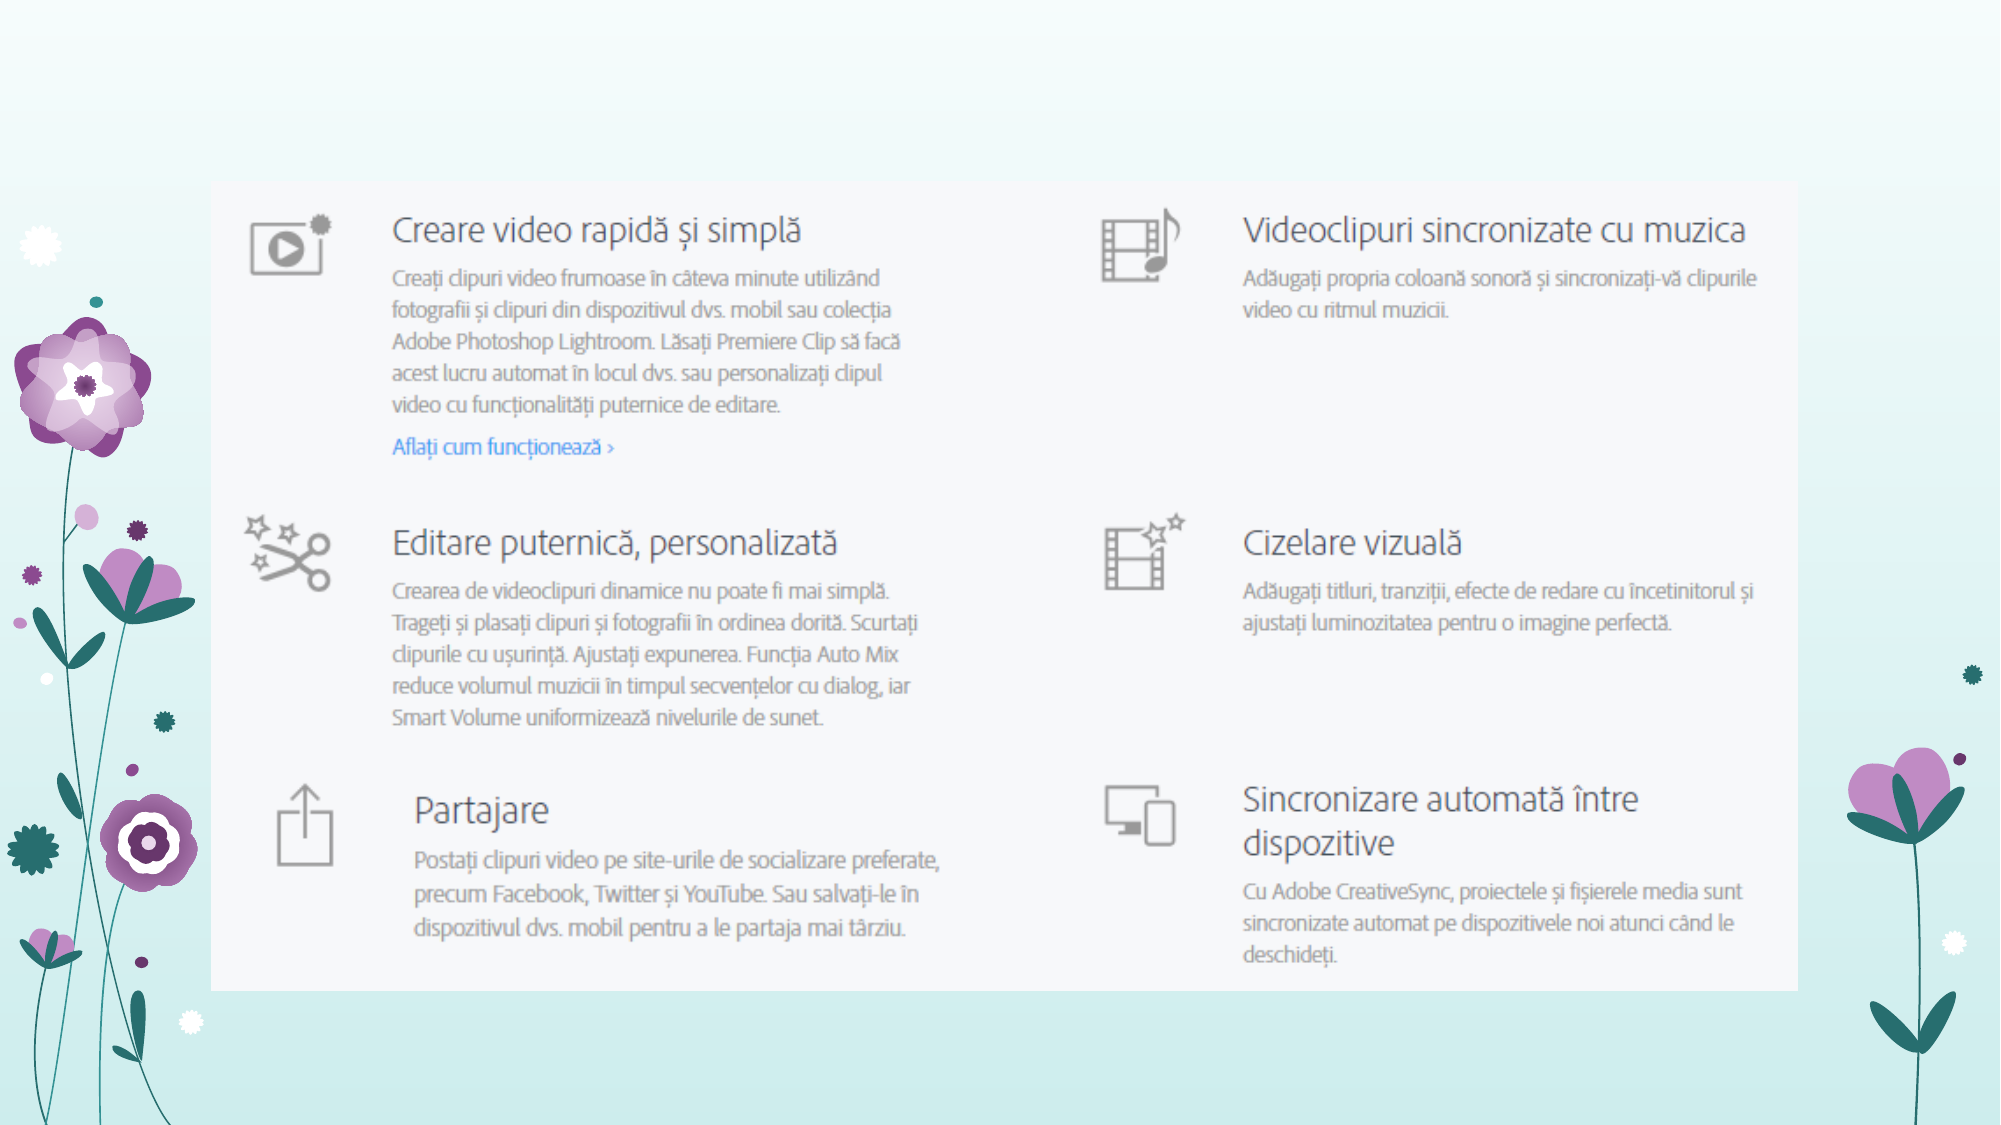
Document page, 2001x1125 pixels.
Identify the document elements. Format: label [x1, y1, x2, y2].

picture [211, 181, 1798, 991]
